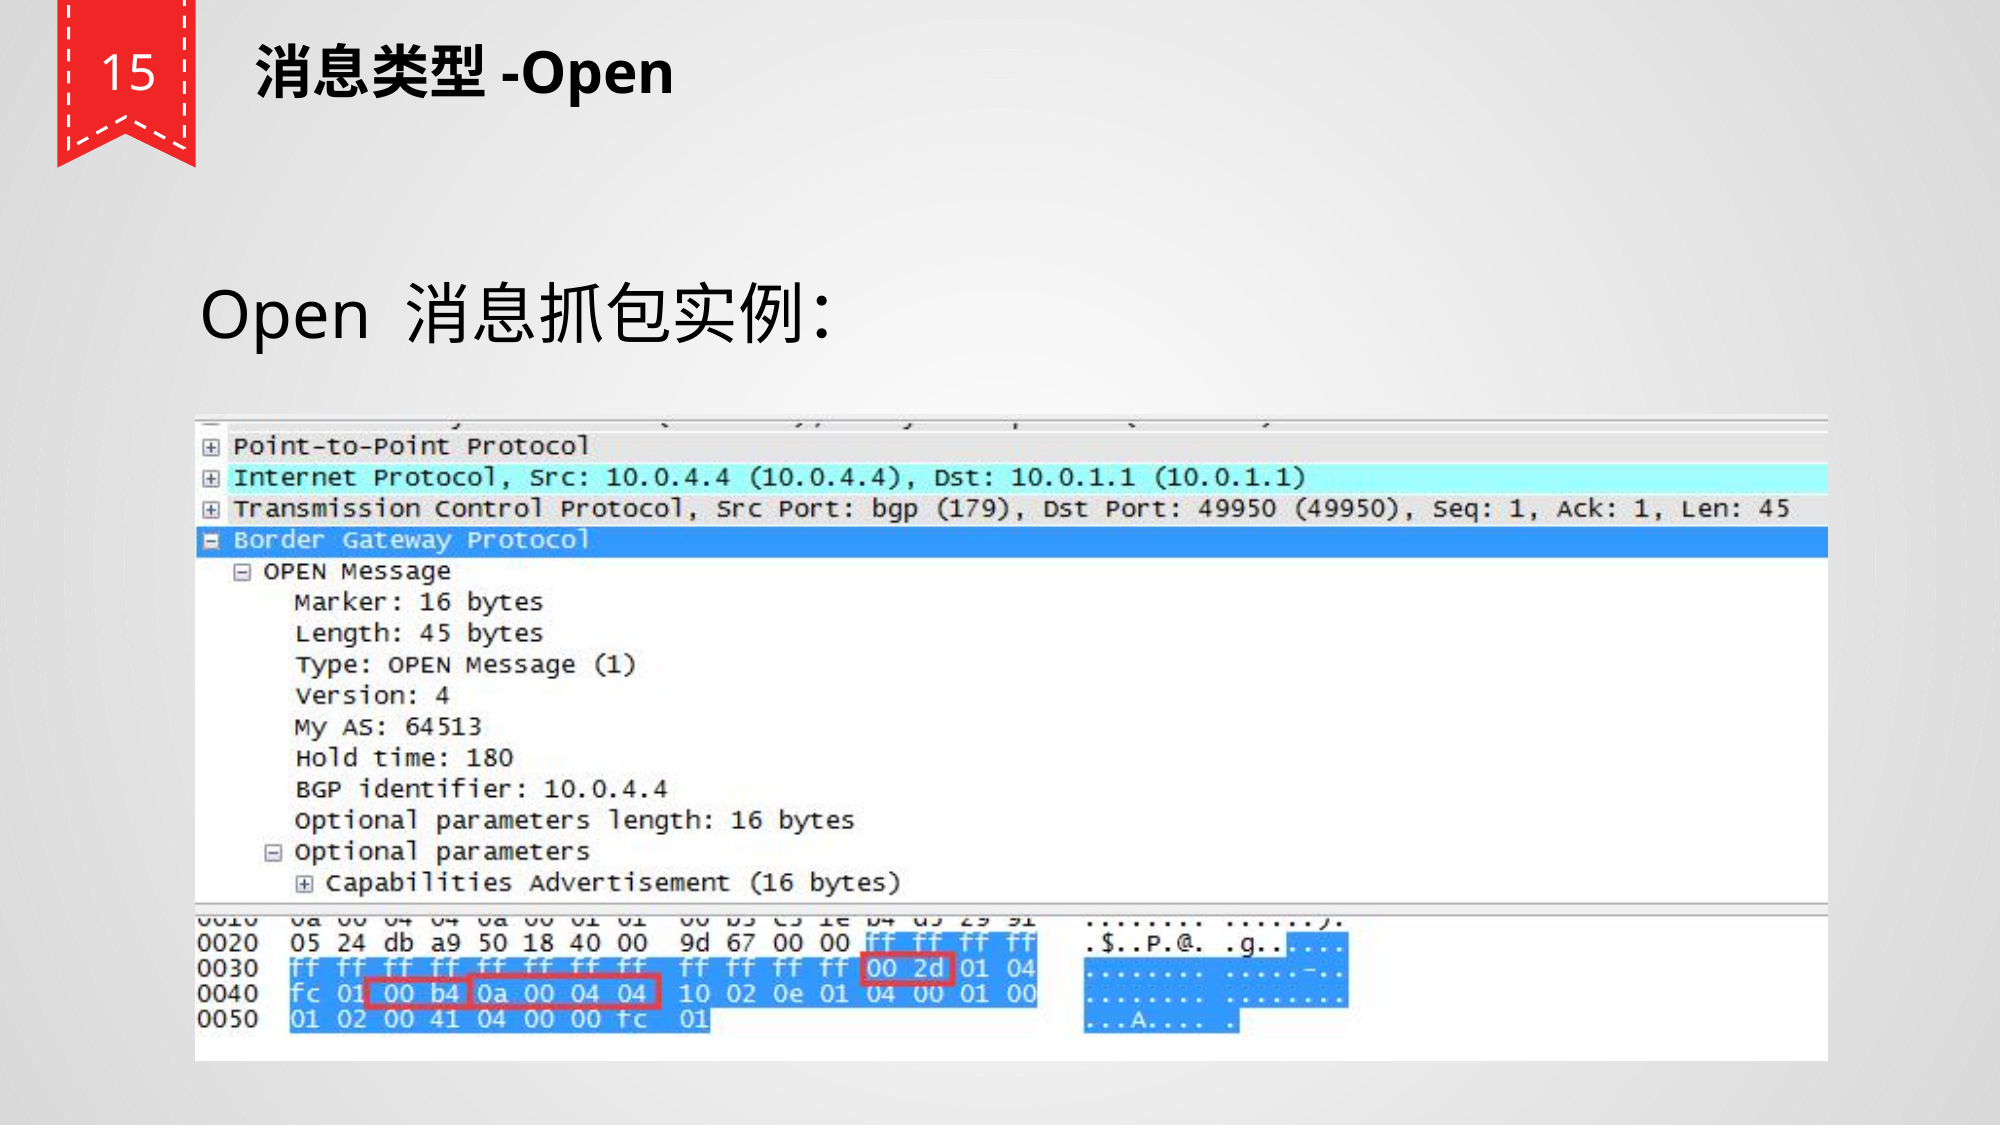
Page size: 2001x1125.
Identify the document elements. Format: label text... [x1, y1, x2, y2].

picture [195, 414, 1828, 1061]
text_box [56, 0, 196, 168]
text_box Open 消息抓包实例： [184, 264, 1410, 360]
text_box 消息类型-Open [239, 27, 789, 113]
